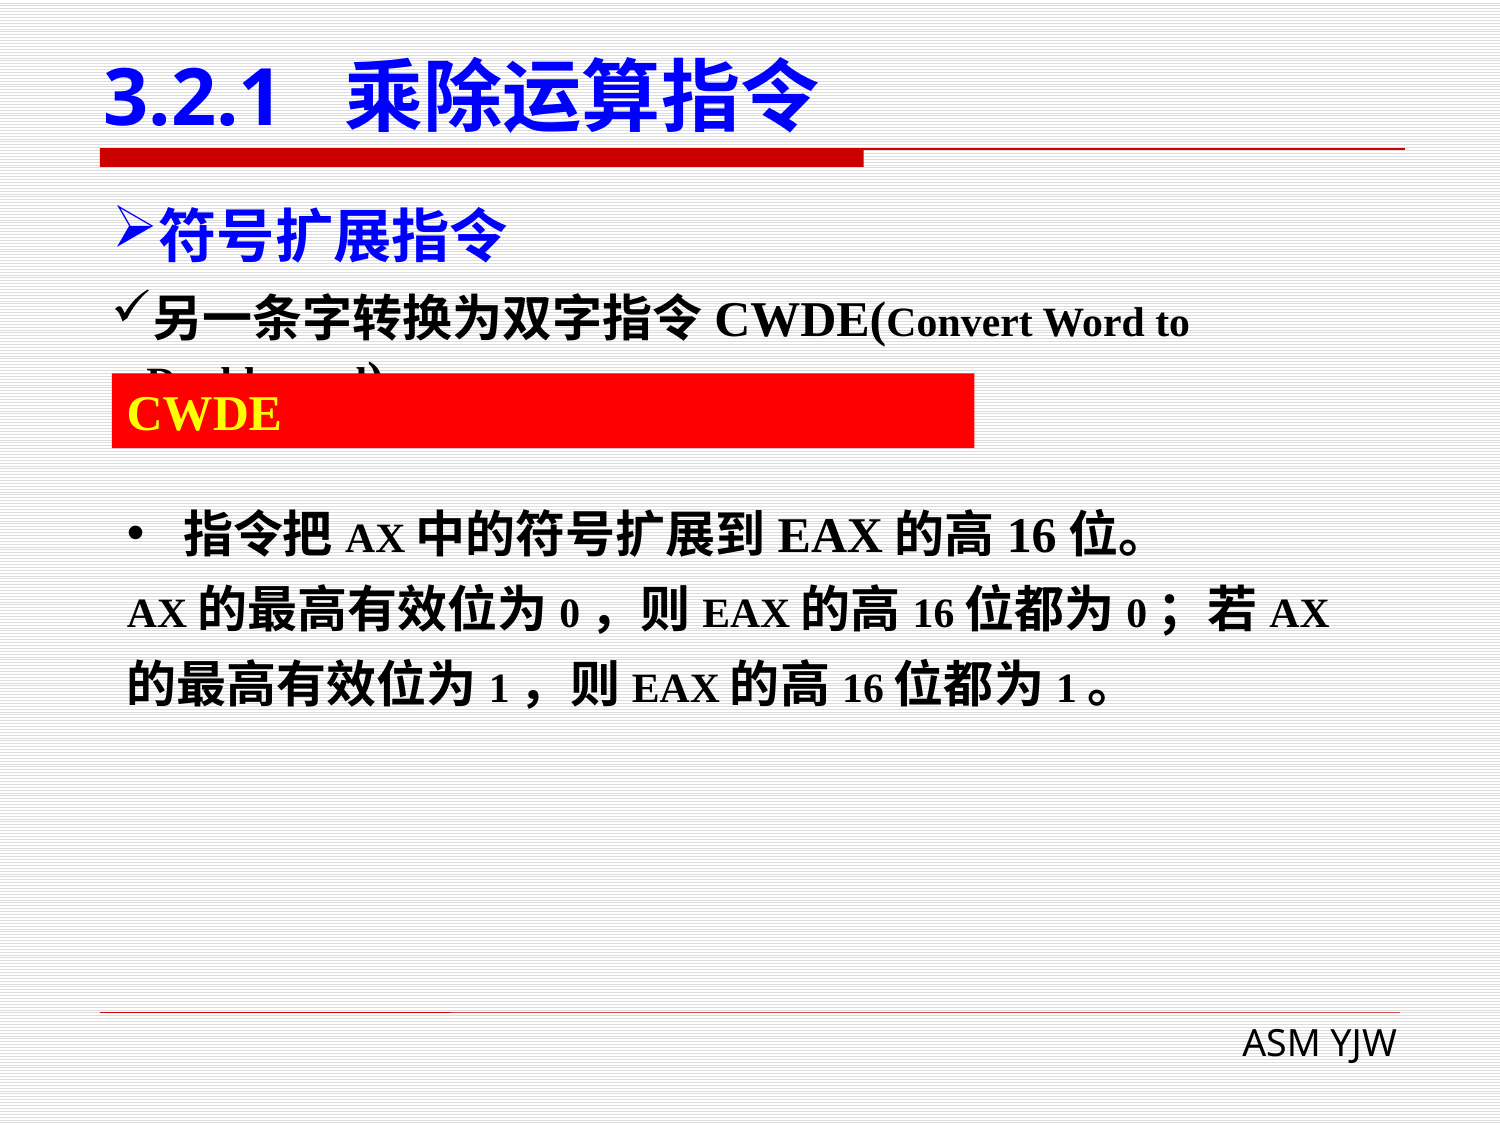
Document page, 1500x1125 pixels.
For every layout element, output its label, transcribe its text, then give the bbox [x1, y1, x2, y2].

text_box 指令把AX中的符号扩展到EAX的高16位。 AX的最高有效位为0，则EAX的高16位都为0；若AX的最高有效位为1，则EAX的高16位都为1。 [112, 479, 1400, 720]
text_box 另一条字转换为双字指令CWDE(Convert Word to Doubleword) [96, 278, 1447, 414]
text_box CWDE [111, 373, 975, 449]
title 3.2.1 乘除运算指令 [88, 42, 1448, 149]
text_box 符号扩展指令 [97, 191, 1397, 277]
